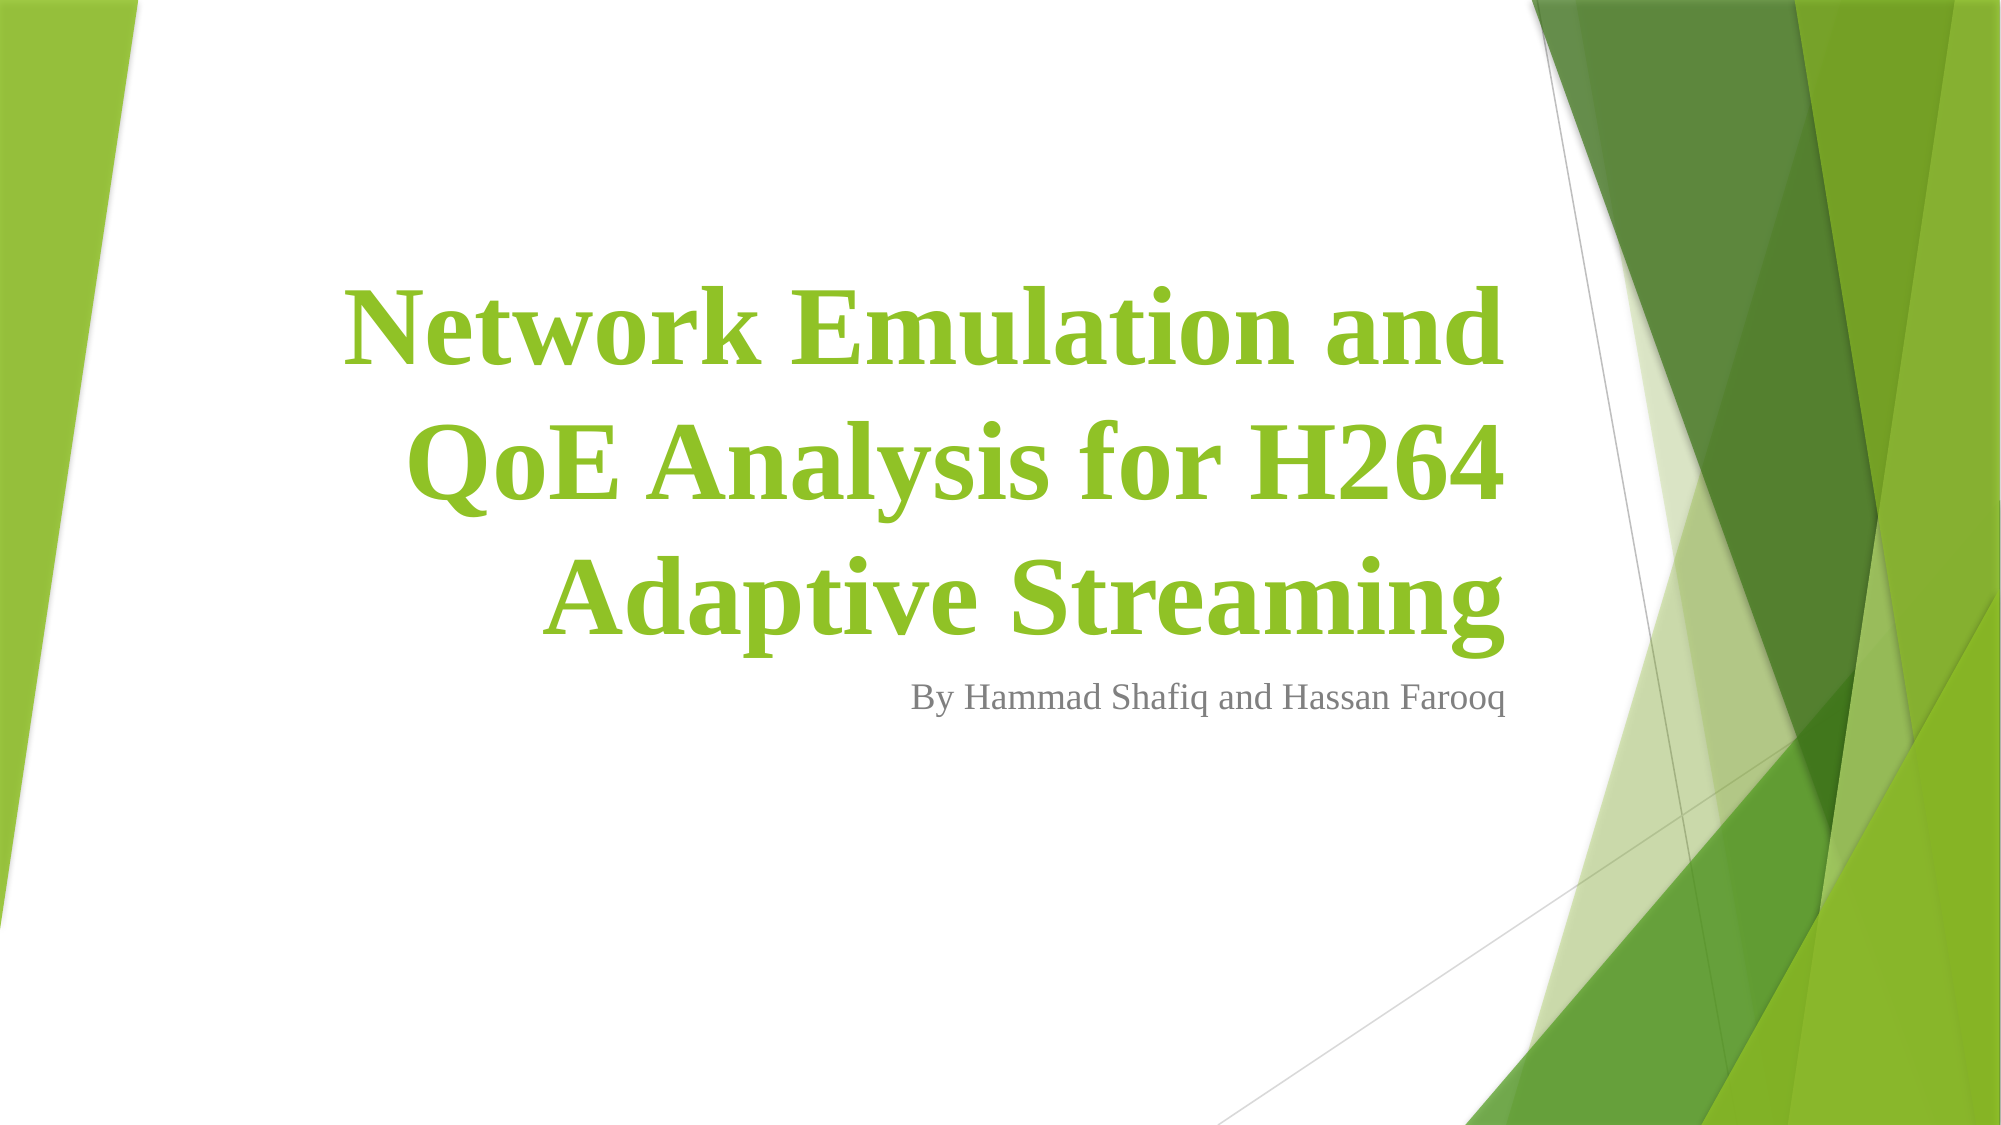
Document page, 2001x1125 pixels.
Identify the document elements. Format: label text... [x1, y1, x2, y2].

title Network Emulation and QoE Analysis for H264 Adaptive Streaming [247, 394, 1522, 664]
subtitle By Hammad Shafiq and Hassan Farooq [247, 664, 1522, 845]
